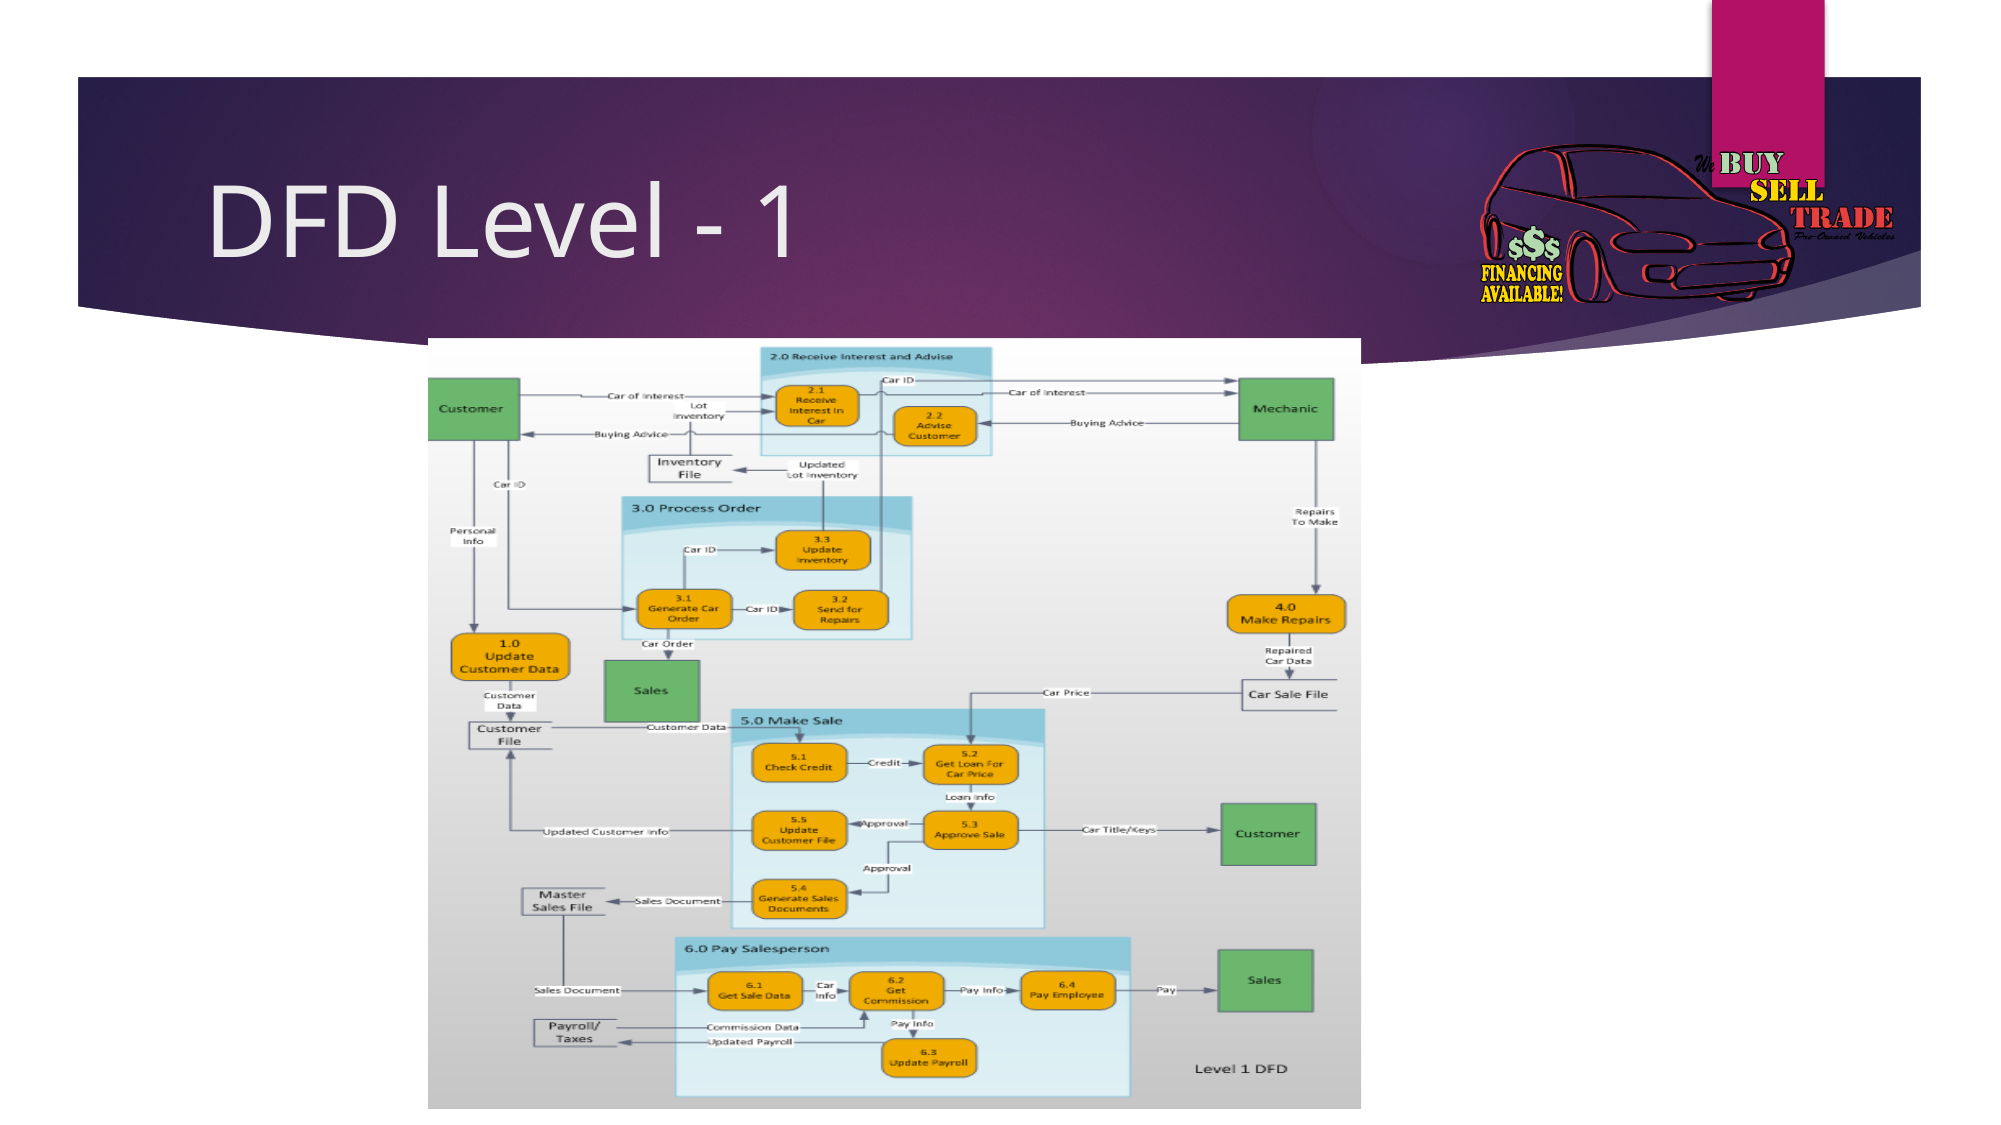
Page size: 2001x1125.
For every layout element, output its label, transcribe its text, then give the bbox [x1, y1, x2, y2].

picture [1474, 141, 1910, 305]
title DFD Level - 1 [189, 159, 1468, 276]
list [427, 337, 1362, 1109]
